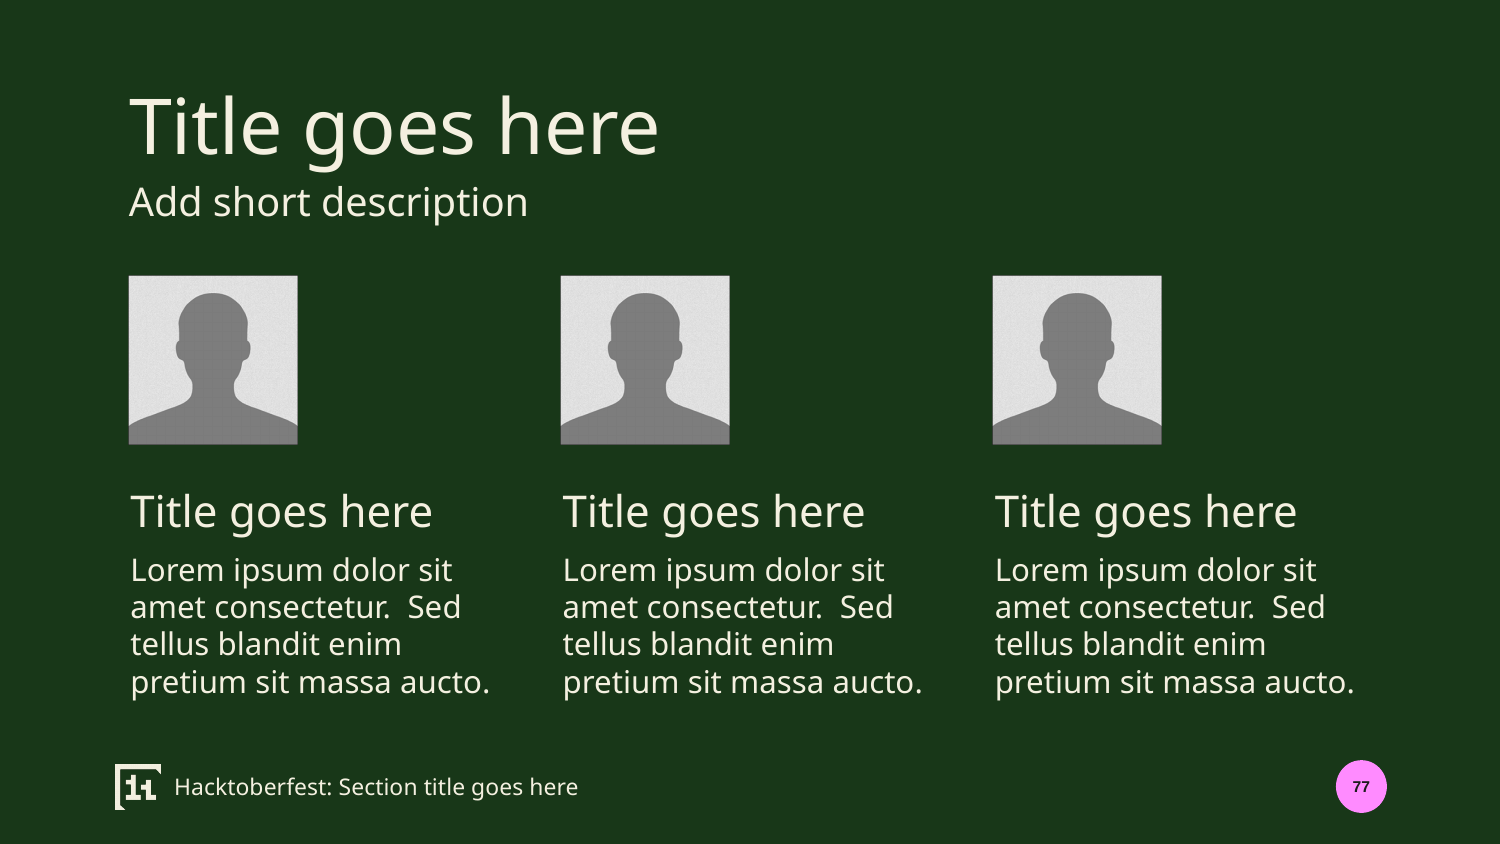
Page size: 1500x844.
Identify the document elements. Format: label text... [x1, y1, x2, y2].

text_box [1348, 809, 1375, 813]
title Title goes here [115, 395, 521, 537]
picture [991, 275, 1162, 446]
title Add short description [113, 83, 1386, 225]
title Lorem ipsum dolor sit amet consectetur. Sed tellus blandit enim pretium sit massa aucto. [979, 549, 1385, 700]
picture [114, 764, 161, 811]
title Lorem ipsum dolor sit amet consectetur. Sed tellus blandit enim pretium sit massa aucto. [115, 549, 521, 700]
title Title goes here [547, 395, 953, 537]
title Hacktoberfest: Section title goes here [174, 773, 1327, 800]
title Lorem ipsum dolor sit amet consectetur. Sed tellus blandit enim pretium sit massa aucto. [547, 549, 953, 700]
title Title goes here [114, 28, 1386, 170]
slide_number ‹#› [1327, 763, 1395, 809]
picture [127, 275, 298, 446]
title Title goes here [979, 395, 1385, 537]
picture [559, 275, 730, 446]
